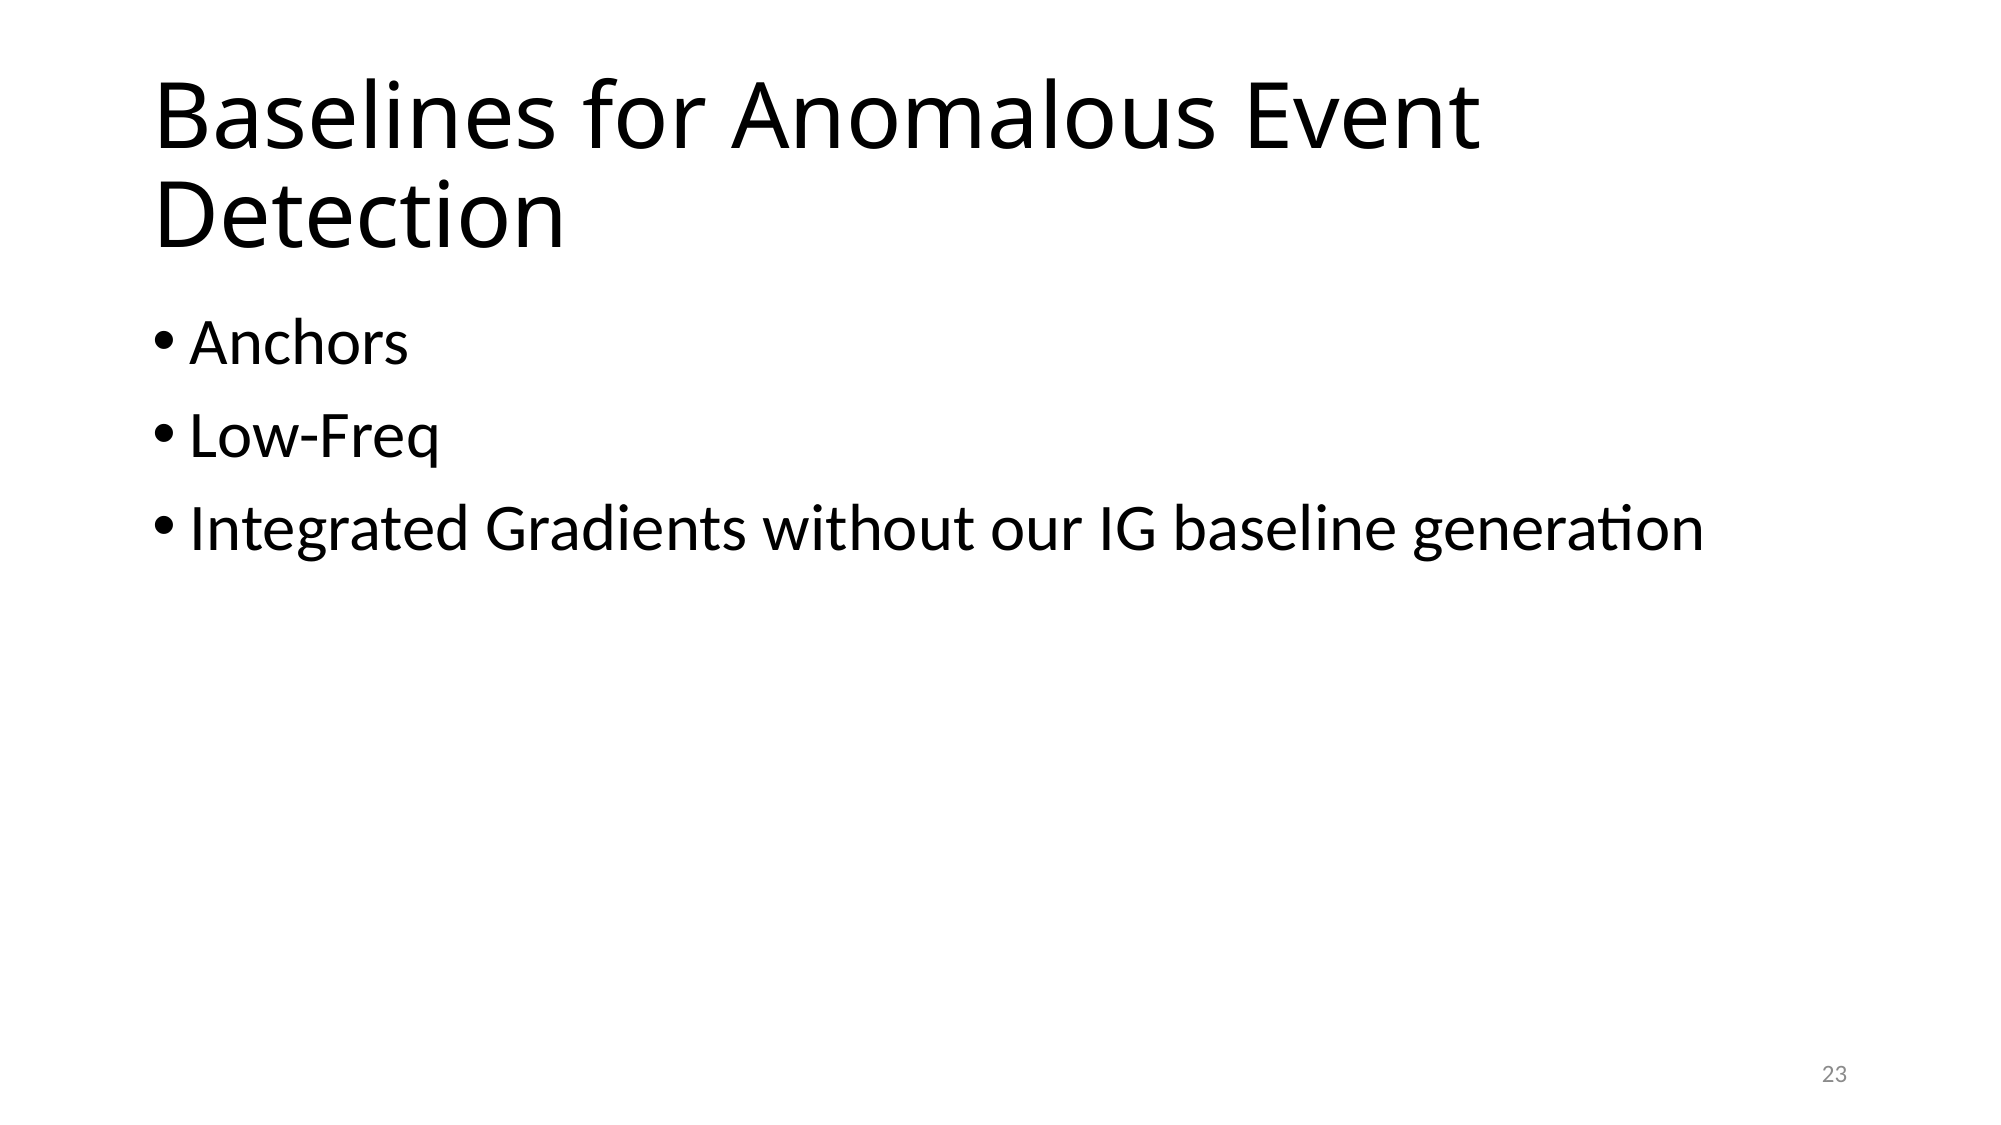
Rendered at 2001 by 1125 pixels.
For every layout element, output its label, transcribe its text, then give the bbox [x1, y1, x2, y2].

list Anchors Low-Freq Integrated Gradients without our IG baseline generation [137, 299, 1863, 1014]
title Baselines for Anomalous Event Detection [137, 59, 1863, 278]
slide_number 23 [1412, 1042, 1863, 1103]
